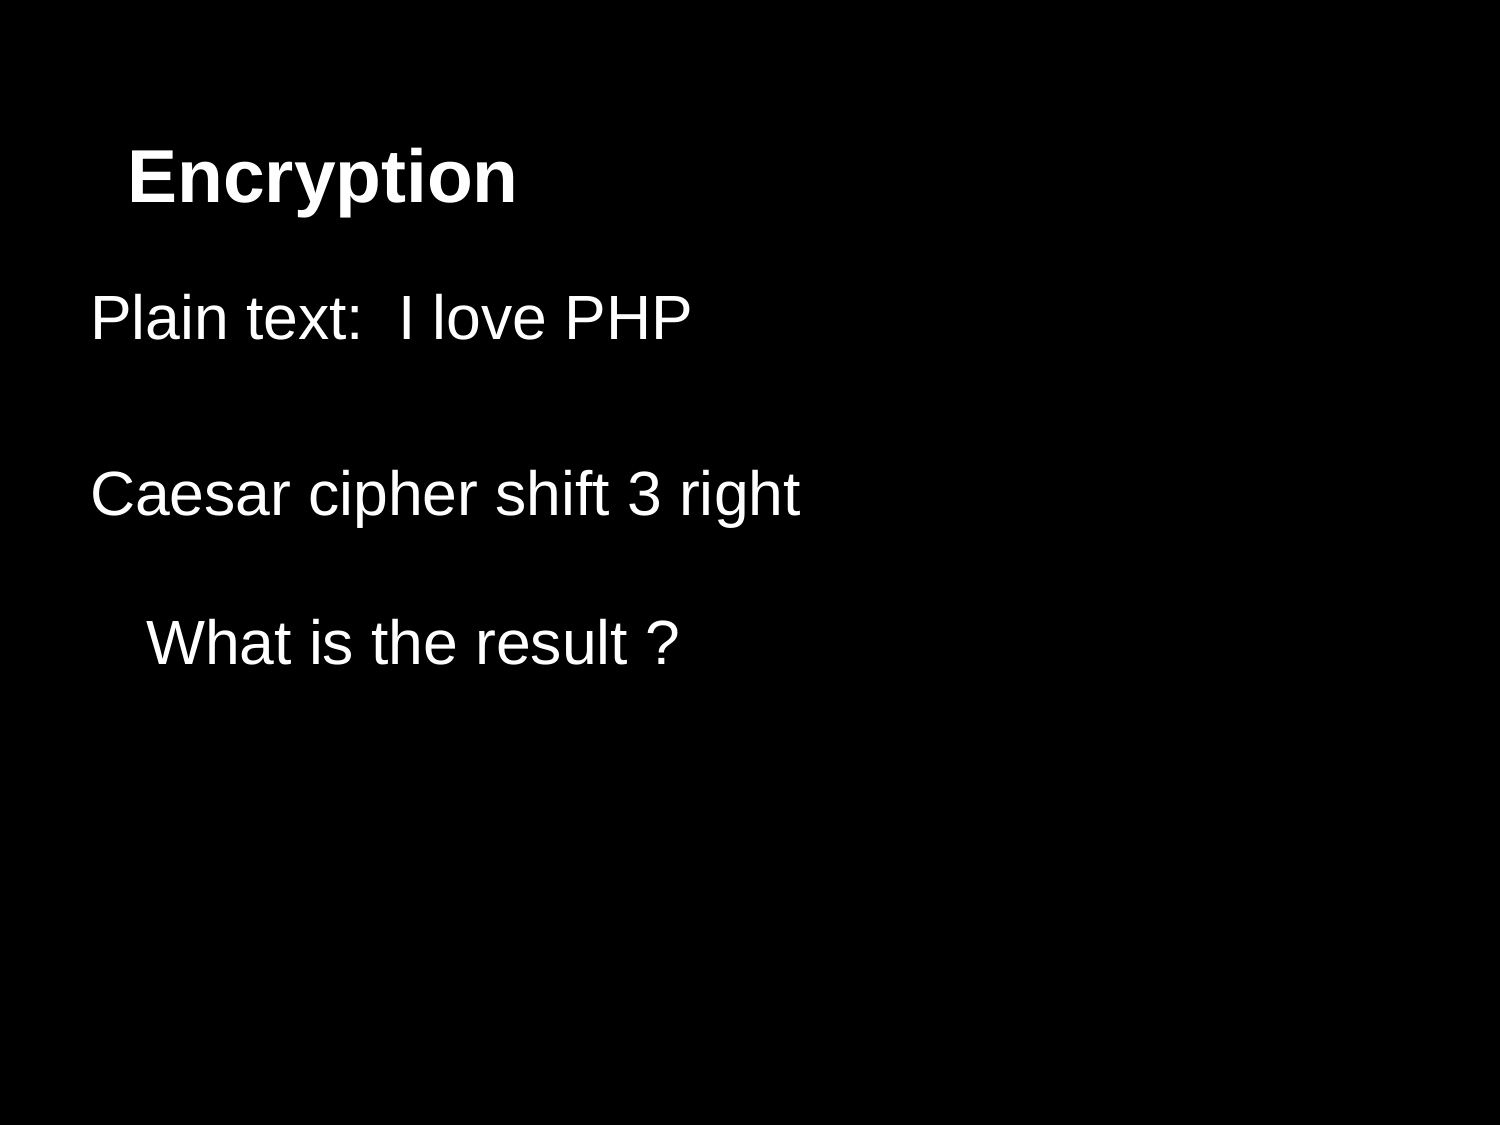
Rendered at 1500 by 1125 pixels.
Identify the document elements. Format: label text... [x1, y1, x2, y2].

title Encryption [75, 45, 1425, 233]
list Plain text: I love PHP Caesar cipher shift 3 right What is the result ? [75, 262, 1425, 1078]
